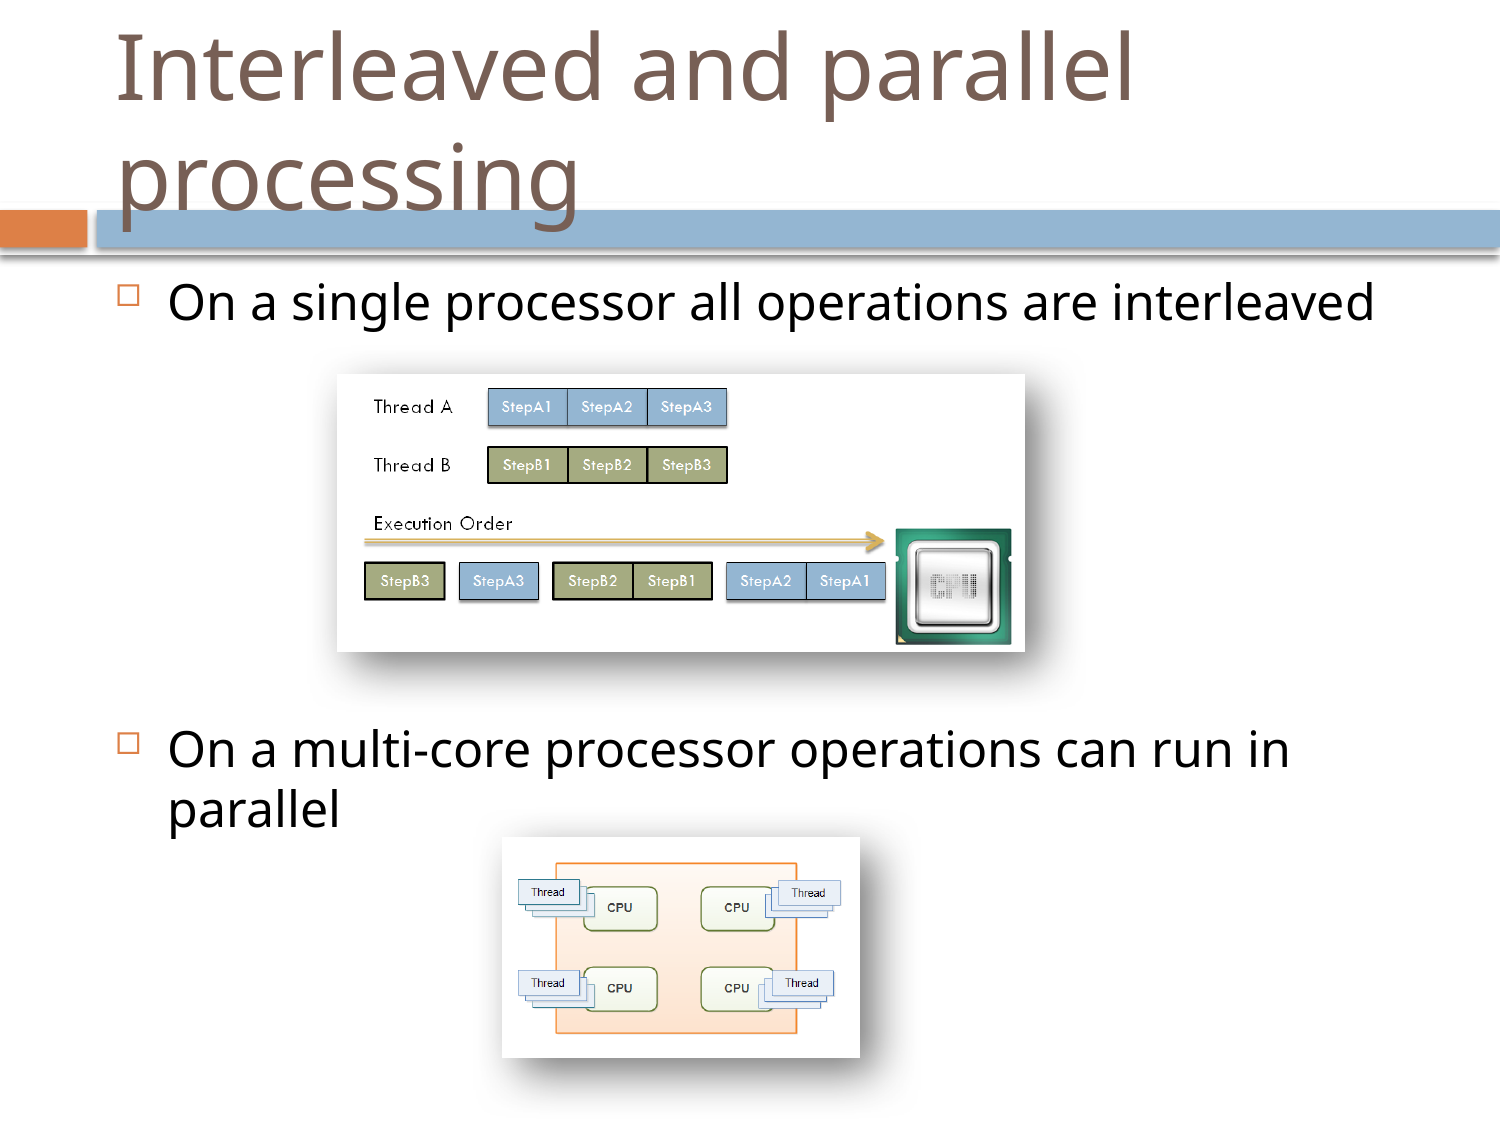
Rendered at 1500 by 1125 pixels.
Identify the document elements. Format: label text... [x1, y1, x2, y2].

list On a single processor all operations are interleaved On a multi-core processor operations can run in parallel [100, 262, 1438, 1000]
picture [337, 374, 1026, 652]
title Interleaved and parallel processing [100, 37, 1438, 200]
picture [502, 837, 860, 1059]
